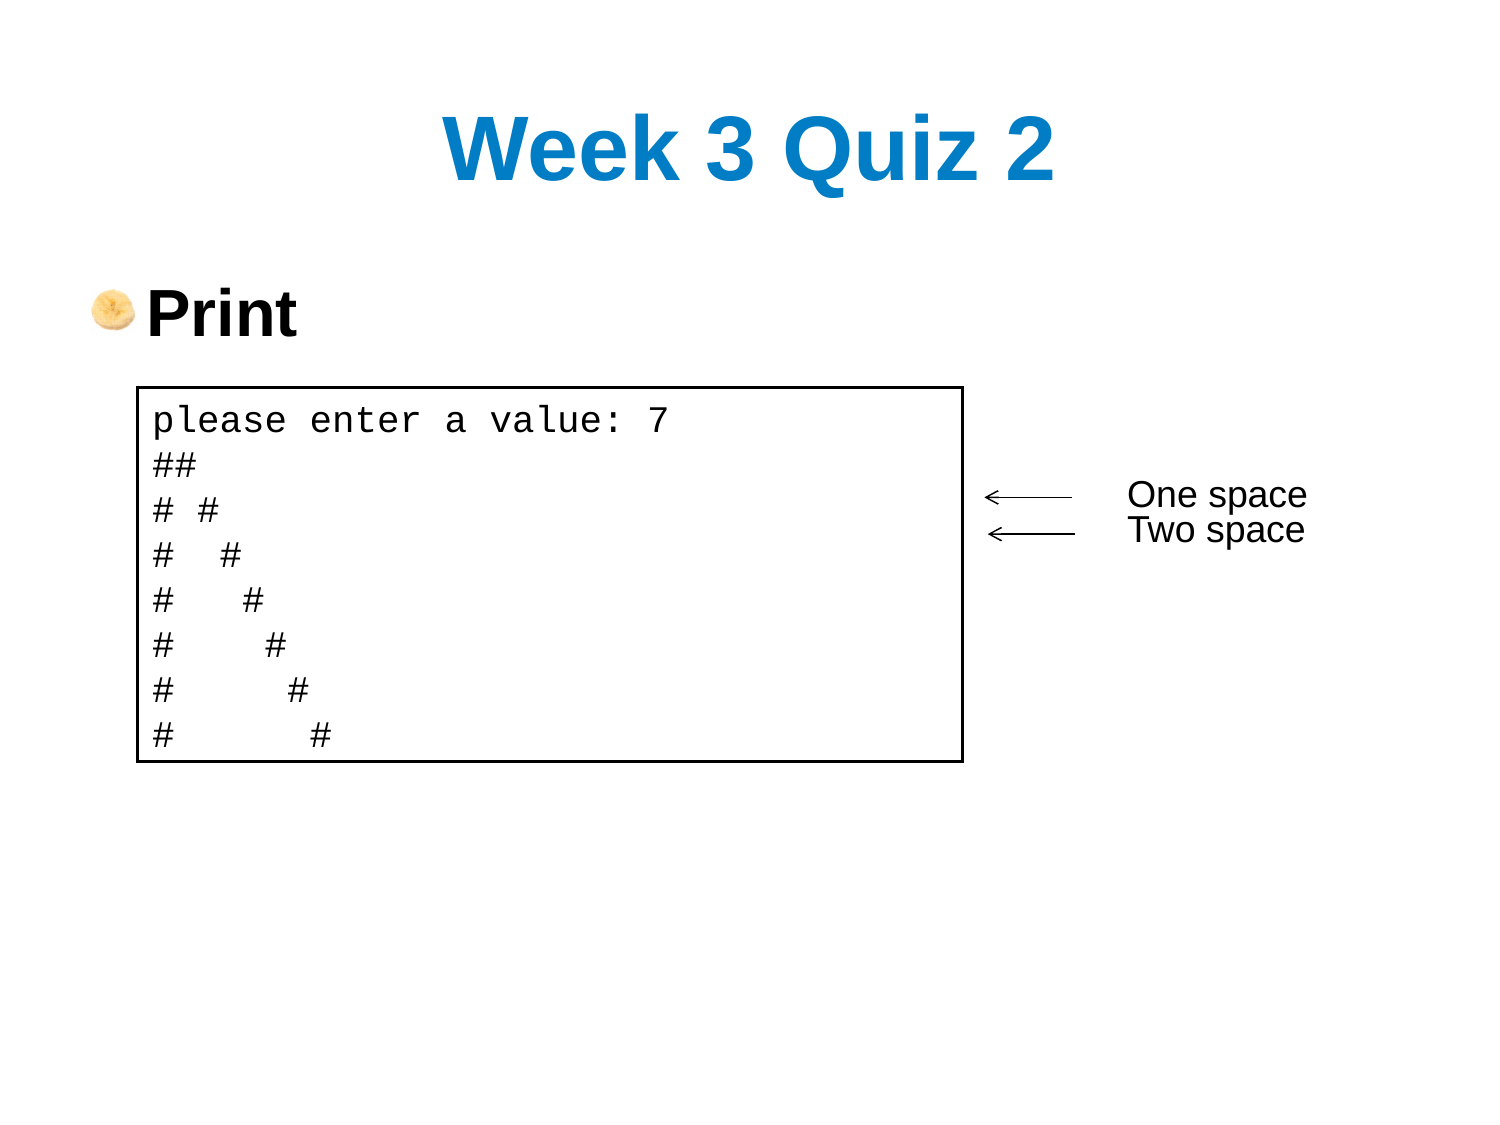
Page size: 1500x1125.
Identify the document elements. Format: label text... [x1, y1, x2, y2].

text_box please enter a value: 7 ## # # # # # # # # # # # # [137, 387, 963, 762]
list Print [75, 262, 1425, 1005]
text_box Two space [1112, 497, 1338, 558]
text_box One space [1112, 462, 1400, 523]
title Week 3 Quiz 2 [75, 50, 1425, 238]
picture [90, 286, 137, 334]
